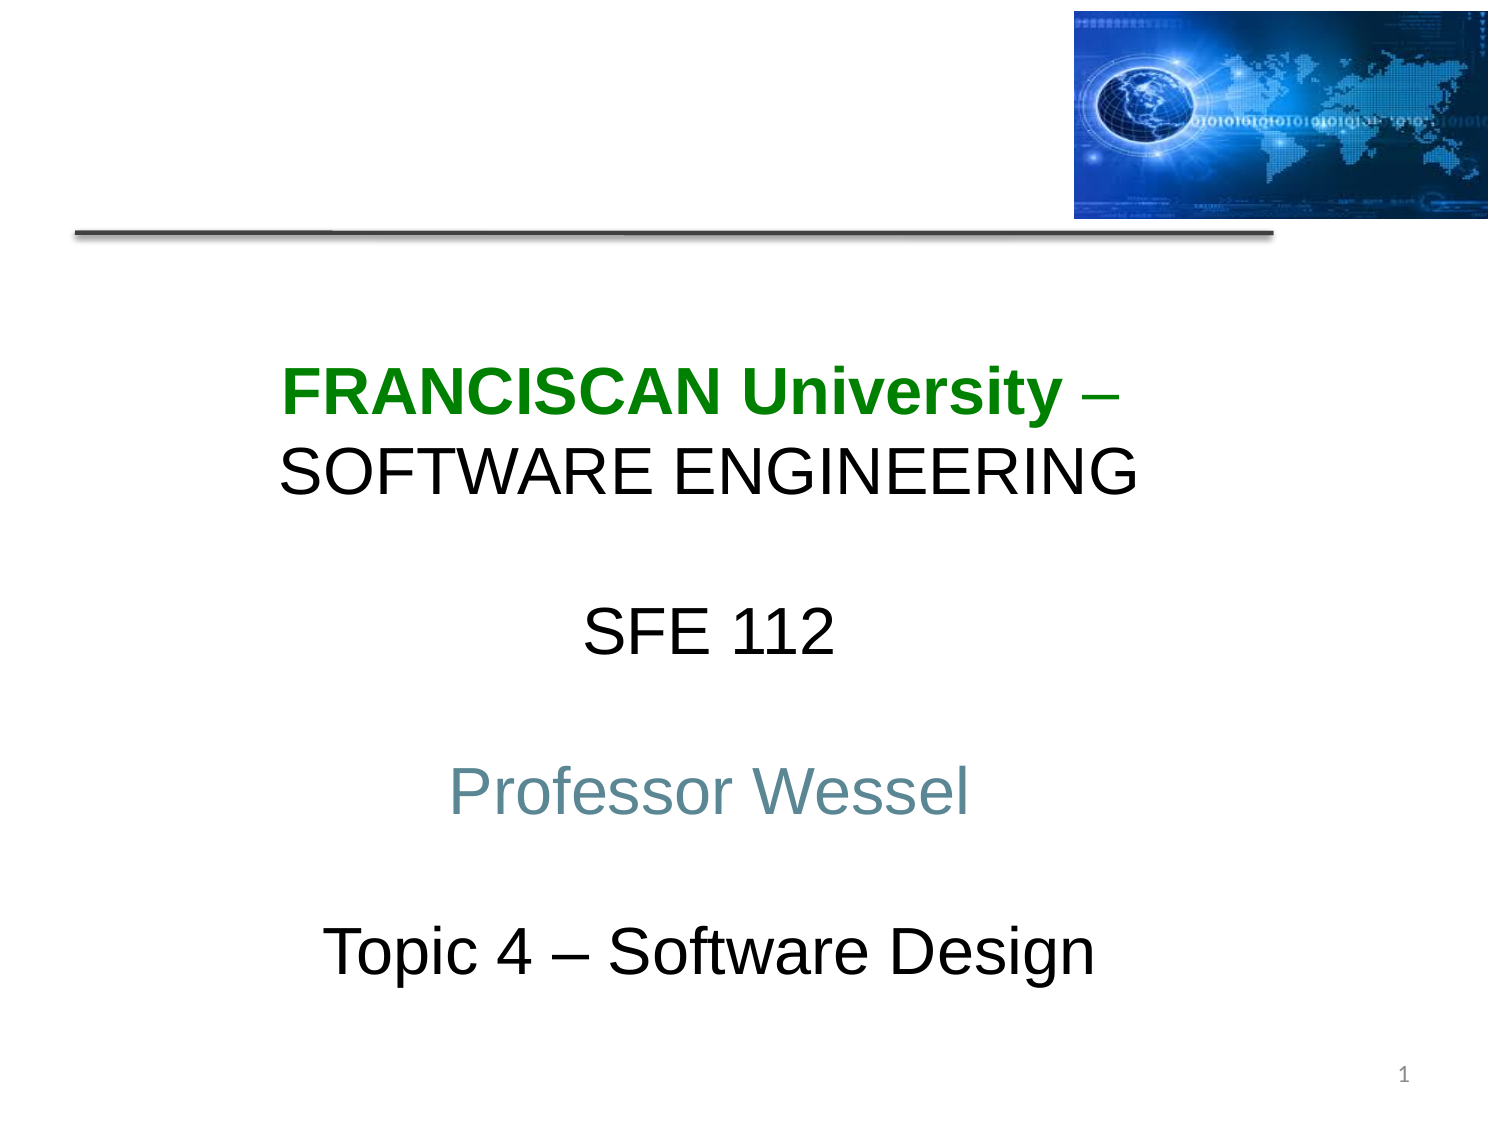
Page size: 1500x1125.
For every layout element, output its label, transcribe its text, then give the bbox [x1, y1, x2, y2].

picture [1074, 11, 1488, 219]
slide_number 1 [1074, 1042, 1425, 1103]
text_box FRANCISCAN University – SOFTWARE ENGINEERING SFE 112 Professor Wessel Topic 4 – Software Design [263, 340, 1156, 996]
